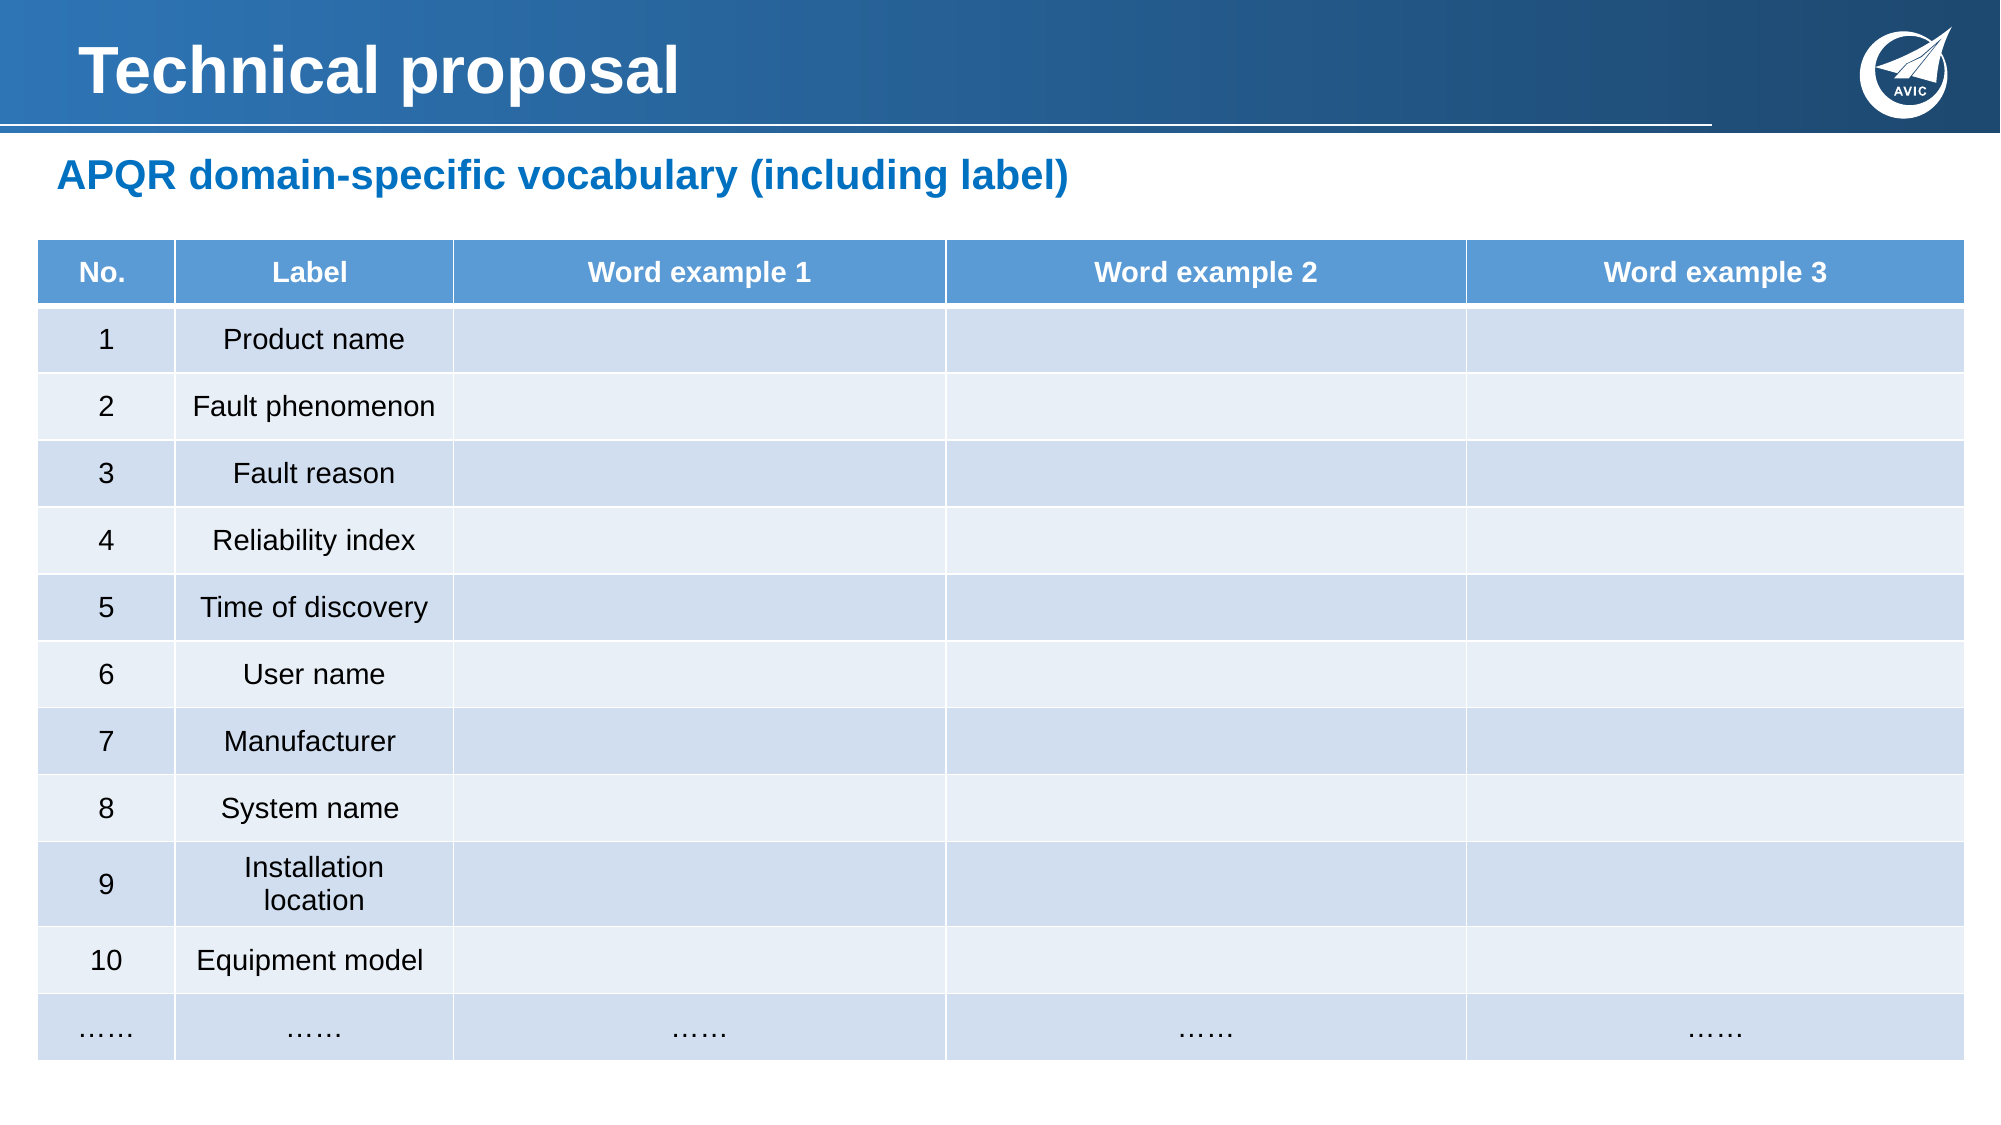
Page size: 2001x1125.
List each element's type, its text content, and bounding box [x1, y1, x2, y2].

table_cell Reliability index [176, 508, 453, 573]
table_cell [454, 374, 945, 439]
table_cell [454, 508, 945, 573]
table_cell [454, 775, 945, 841]
table_cell [1467, 374, 1964, 439]
table_cell [1467, 309, 1964, 372]
table_cell [1467, 642, 1964, 707]
table_header No. [38, 240, 174, 303]
table_cell [947, 374, 1466, 439]
table_cell 8 [38, 775, 174, 841]
table_cell [1467, 575, 1964, 640]
table_cell [947, 441, 1466, 506]
table_cell [1467, 842, 1964, 926]
title Technical proposal [63, 36, 1746, 109]
table_cell [1467, 508, 1964, 573]
table_cell 9 [38, 842, 174, 926]
table_cell [454, 642, 945, 707]
table_cell …… [176, 994, 453, 1060]
table_cell …… [454, 994, 945, 1060]
table_cell [1467, 441, 1964, 506]
table_cell [947, 642, 1466, 707]
table_cell Installation location [176, 842, 453, 926]
table_cell Product name [176, 309, 453, 372]
table_cell …… [947, 994, 1466, 1060]
table_cell Equipment model [176, 927, 453, 993]
table_cell 1 [38, 309, 174, 372]
table_cell Manufacturer [176, 708, 453, 774]
table_cell …… [38, 994, 174, 1060]
table_cell System name [176, 775, 453, 841]
table_cell 6 [38, 642, 174, 707]
table_cell 3 [38, 441, 174, 506]
table_cell User name [176, 642, 453, 707]
table_cell 5 [38, 575, 174, 640]
table_cell [1467, 708, 1964, 774]
table_cell 10 [38, 927, 174, 993]
table_cell 4 [38, 508, 174, 573]
table_cell [1467, 927, 1964, 993]
text_box APQR domain-specific vocabulary (including label) [41, 140, 1085, 205]
table_cell [454, 842, 945, 926]
table_cell [1467, 775, 1964, 841]
table_cell [947, 775, 1466, 841]
table_cell Fault reason [176, 441, 453, 506]
table_cell [947, 927, 1466, 993]
table_cell [454, 927, 945, 993]
table_cell Time of discovery [176, 575, 453, 640]
table_header Word example 2 [947, 240, 1466, 303]
table_cell …… [1467, 994, 1964, 1060]
table_cell [454, 441, 945, 506]
table_cell [454, 309, 945, 372]
table_header Word example 3 [1467, 240, 1964, 303]
table_cell 2 [38, 374, 174, 439]
table_cell Fault phenomenon [176, 374, 453, 439]
table_cell [947, 708, 1466, 774]
table_cell [947, 508, 1466, 573]
table_header Word example 1 [454, 240, 945, 303]
table_cell 7 [38, 708, 174, 774]
table_cell [454, 708, 945, 774]
table_cell [947, 309, 1466, 372]
table_cell [454, 575, 945, 640]
table_header Label [176, 240, 453, 303]
table_cell [947, 842, 1466, 926]
table_cell [947, 575, 1466, 640]
